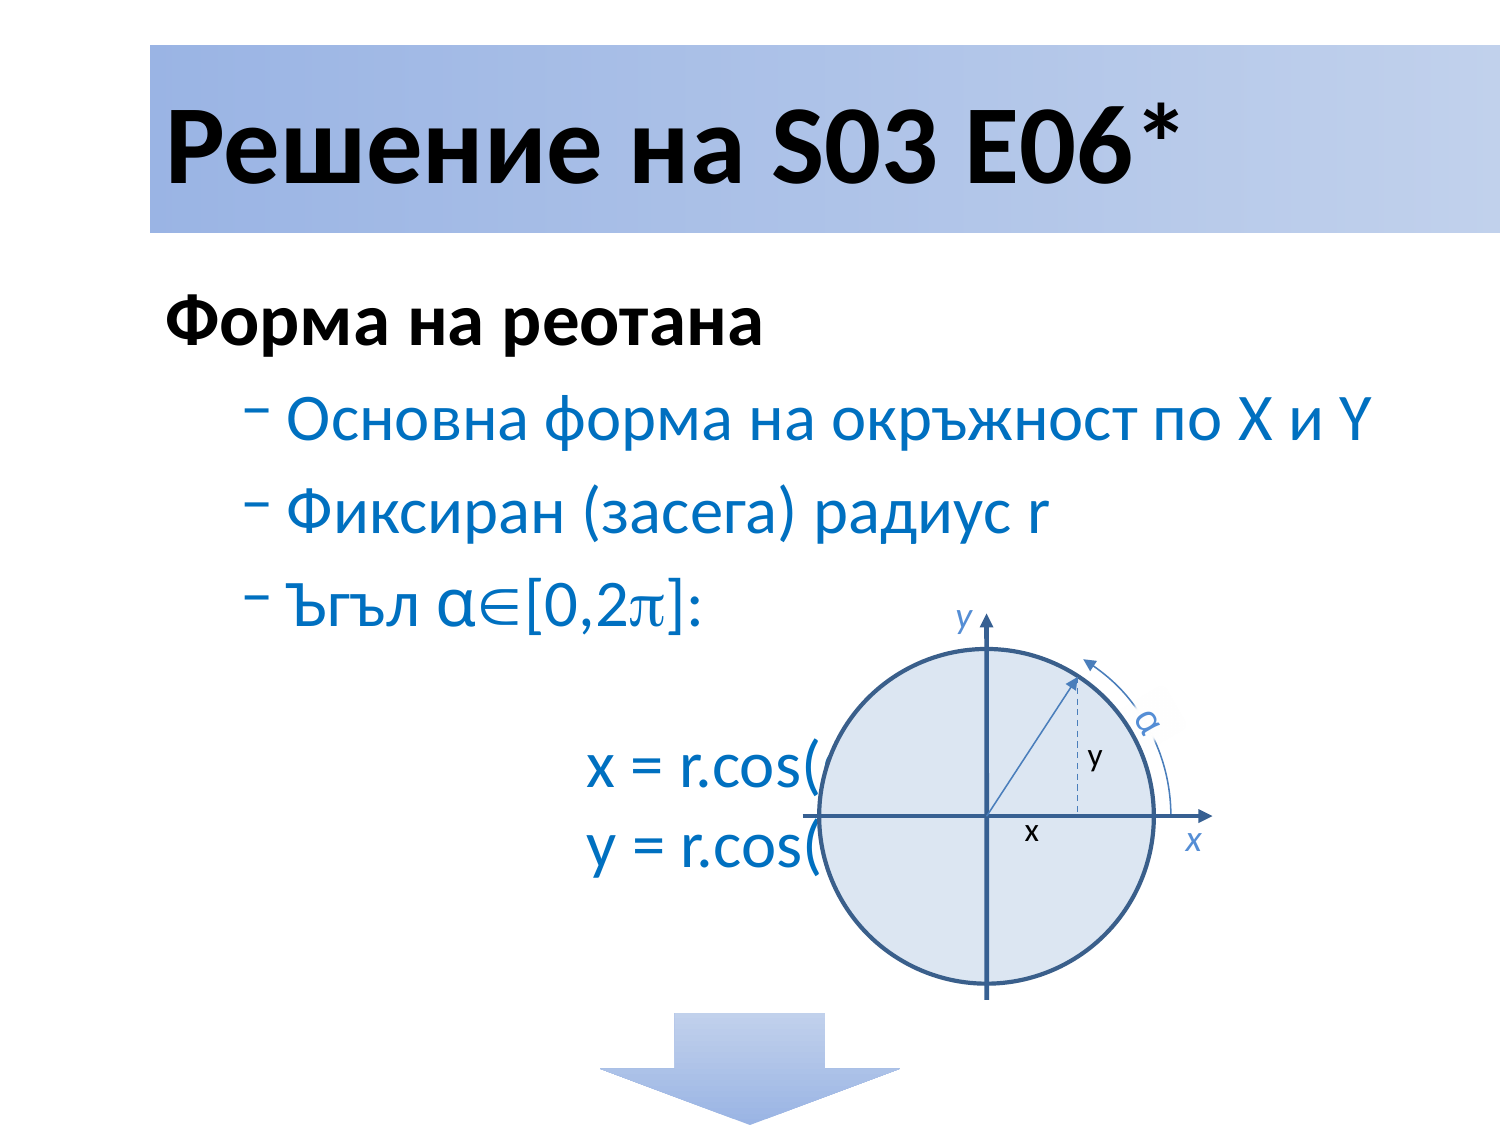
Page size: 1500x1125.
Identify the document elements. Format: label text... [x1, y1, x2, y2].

text_box [677, 1100, 823, 1125]
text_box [986, 676, 1077, 817]
list Форма на реотана Основна форма на окръжност по X и Y Фиксиран (засега) радиус r Ъгъл α[0,2]: x = r.cos(α) y = r.cos(α) [150, 262, 1500, 1100]
text_box [817, 825, 981, 986]
text_box y [1084, 725, 1118, 781]
text_box x [1170, 806, 1222, 867]
text_box [1076, 659, 1182, 814]
text_box [817, 646, 981, 814]
text_box α [1123, 694, 1178, 747]
text_box x [1009, 826, 1055, 856]
text_box [992, 825, 1156, 986]
text_box y [940, 583, 992, 643]
text_box [992, 646, 1156, 814]
title Решение на S03 E06* [150, 45, 1500, 233]
